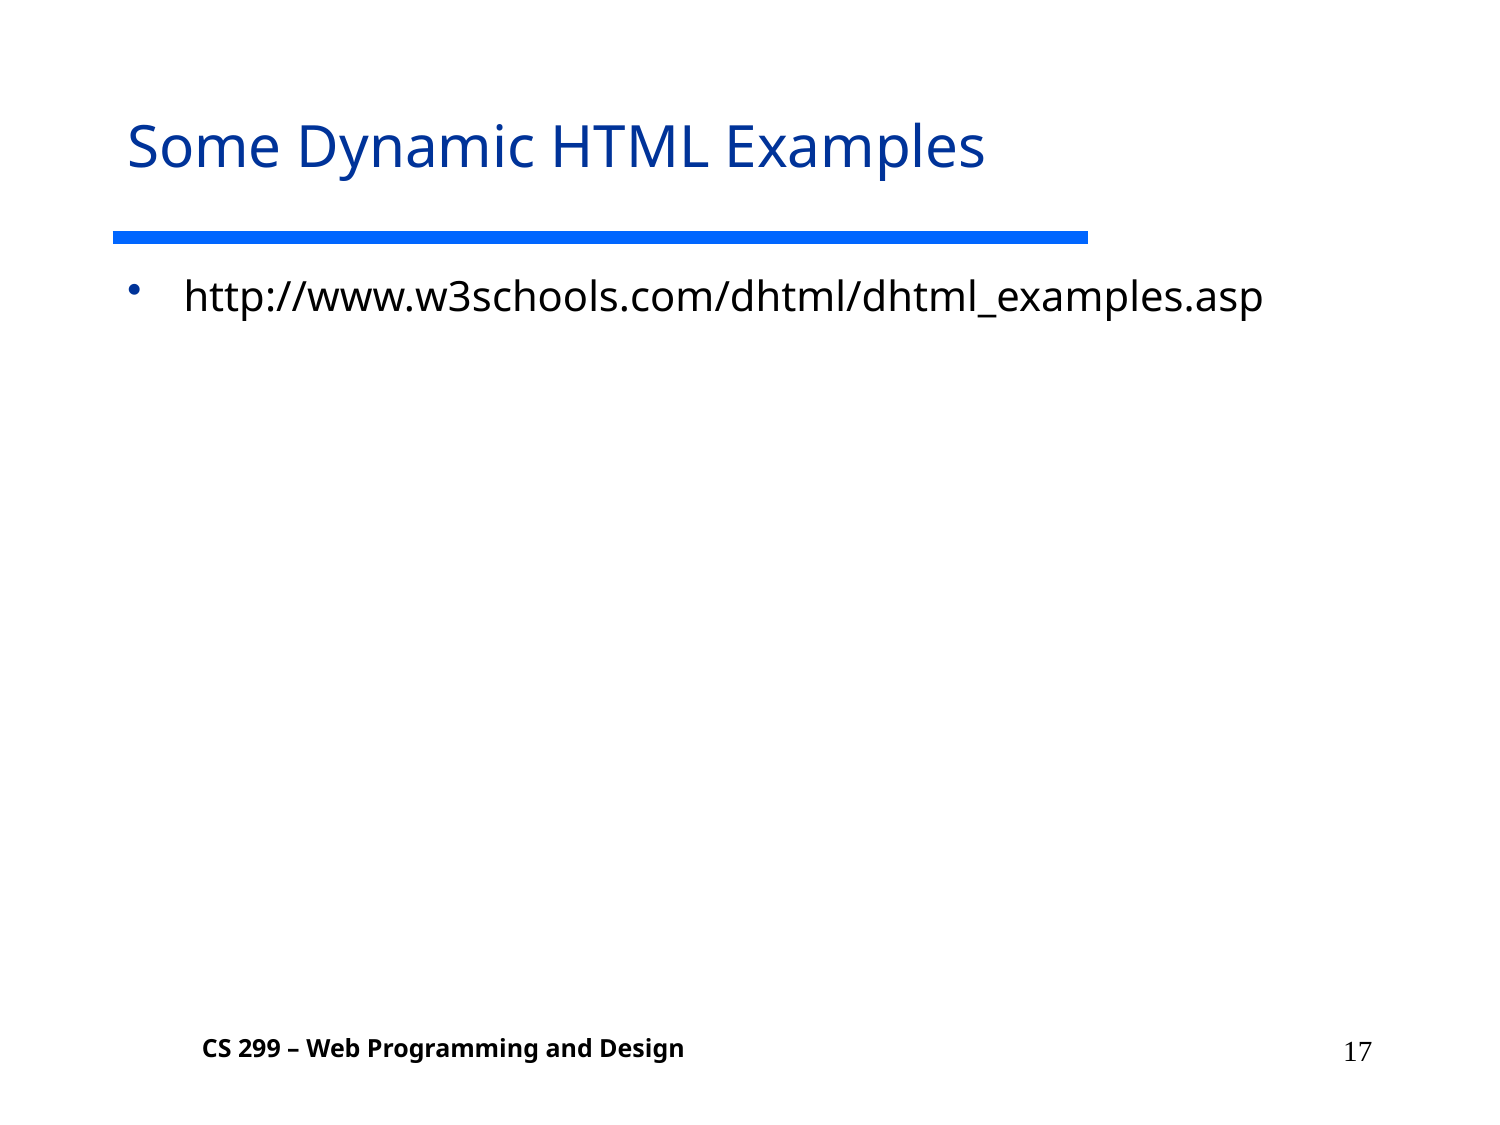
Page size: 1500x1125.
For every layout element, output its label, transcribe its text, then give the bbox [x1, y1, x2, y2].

list http://www.w3schools.com/dhtml/dhtml_examples.asp [112, 262, 1388, 1000]
title Some Dynamic HTML Examples [112, 50, 1388, 238]
slide_number 17 [1074, 1025, 1388, 1100]
